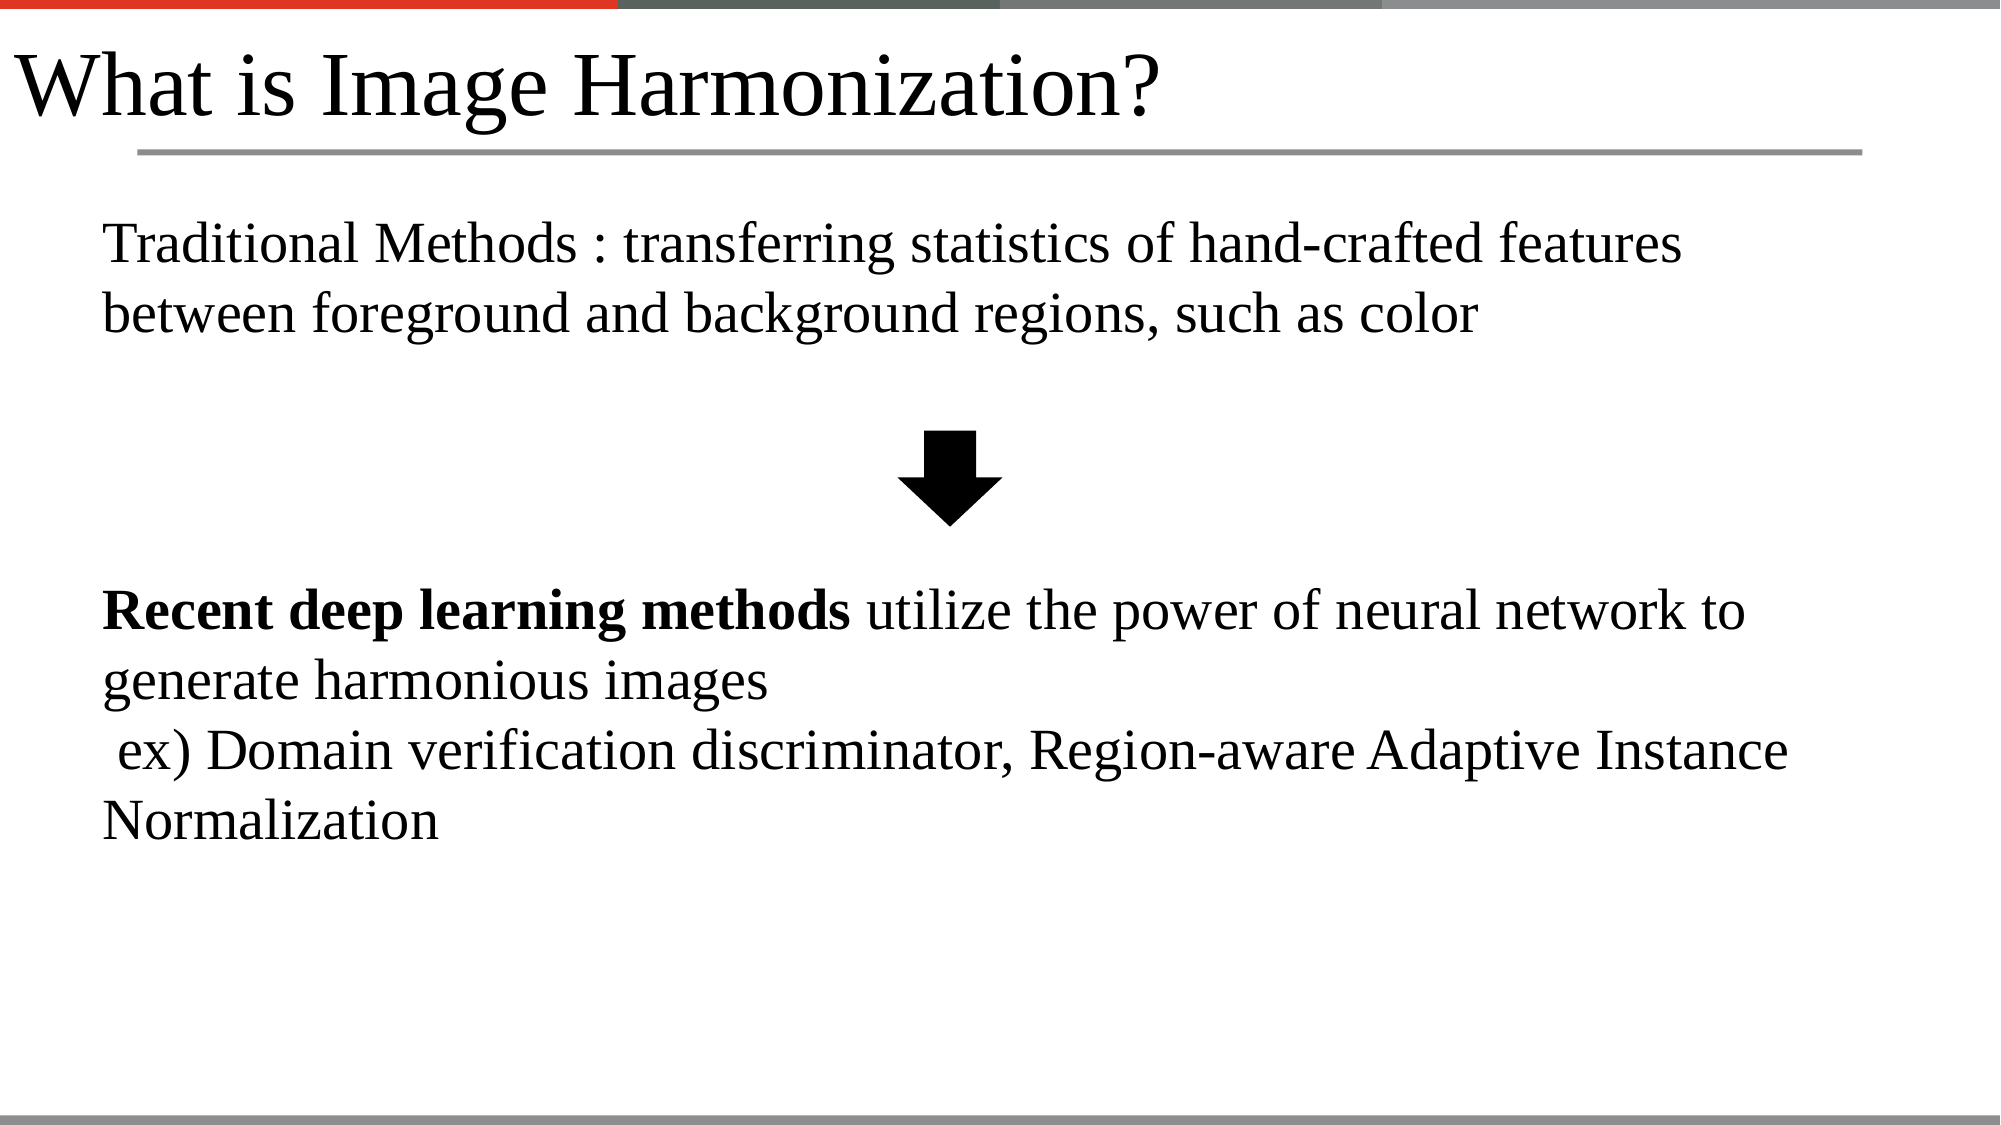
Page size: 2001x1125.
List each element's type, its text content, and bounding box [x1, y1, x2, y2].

text_box Traditional Methods : transferring statistics of hand-crafted features between foreground and background regions, such as color [87, 196, 1880, 351]
text_box [897, 430, 1003, 527]
text_box What is Image Harmonization? [0, 16, 1880, 142]
text_box Recent deep learning methods utilize the power of neural network to generate harmonious images ex) Domain verification discriminator, Region-aware Adaptive Instance Normalization [87, 563, 1880, 859]
